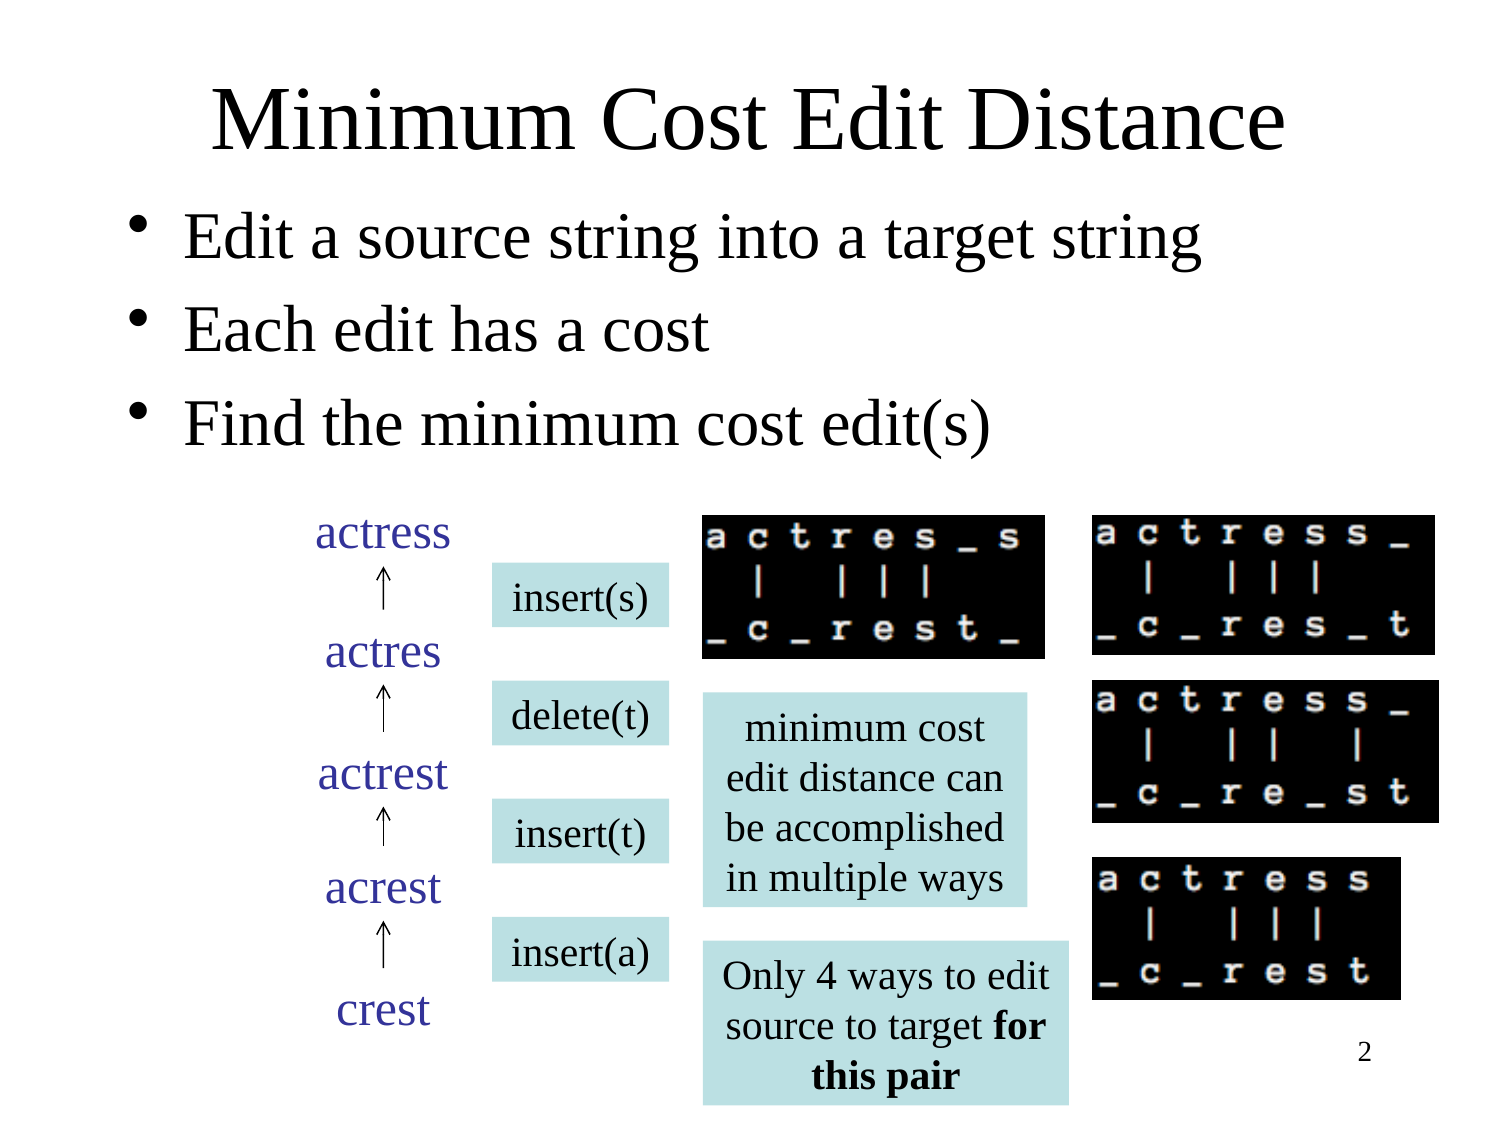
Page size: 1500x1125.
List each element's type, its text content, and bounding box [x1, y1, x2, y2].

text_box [299, 491, 468, 610]
text_box Only 4 ways to edit source to target for this pair [702, 940, 1069, 1106]
text_box insert(s) [492, 562, 670, 628]
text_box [309, 856, 458, 969]
picture [702, 514, 1045, 660]
title Minimum Cost Edit Distance [111, 18, 1388, 184]
slide_number 1 [1074, 1024, 1388, 1101]
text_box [309, 618, 458, 733]
text_box insert(t) [492, 798, 670, 864]
text_box delete(t) [492, 680, 670, 746]
list Edit a source string into a target string Each edit has a cost Find the minimum cost edit(s) [111, 184, 1388, 482]
picture [1092, 514, 1435, 656]
text_box minimum cost edit distance can be accomplished in multiple ways [702, 692, 1028, 908]
picture [1092, 857, 1402, 1000]
text_box crest [321, 976, 446, 1043]
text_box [301, 731, 466, 847]
picture [1092, 680, 1439, 823]
text_box insert(a) [492, 916, 670, 982]
